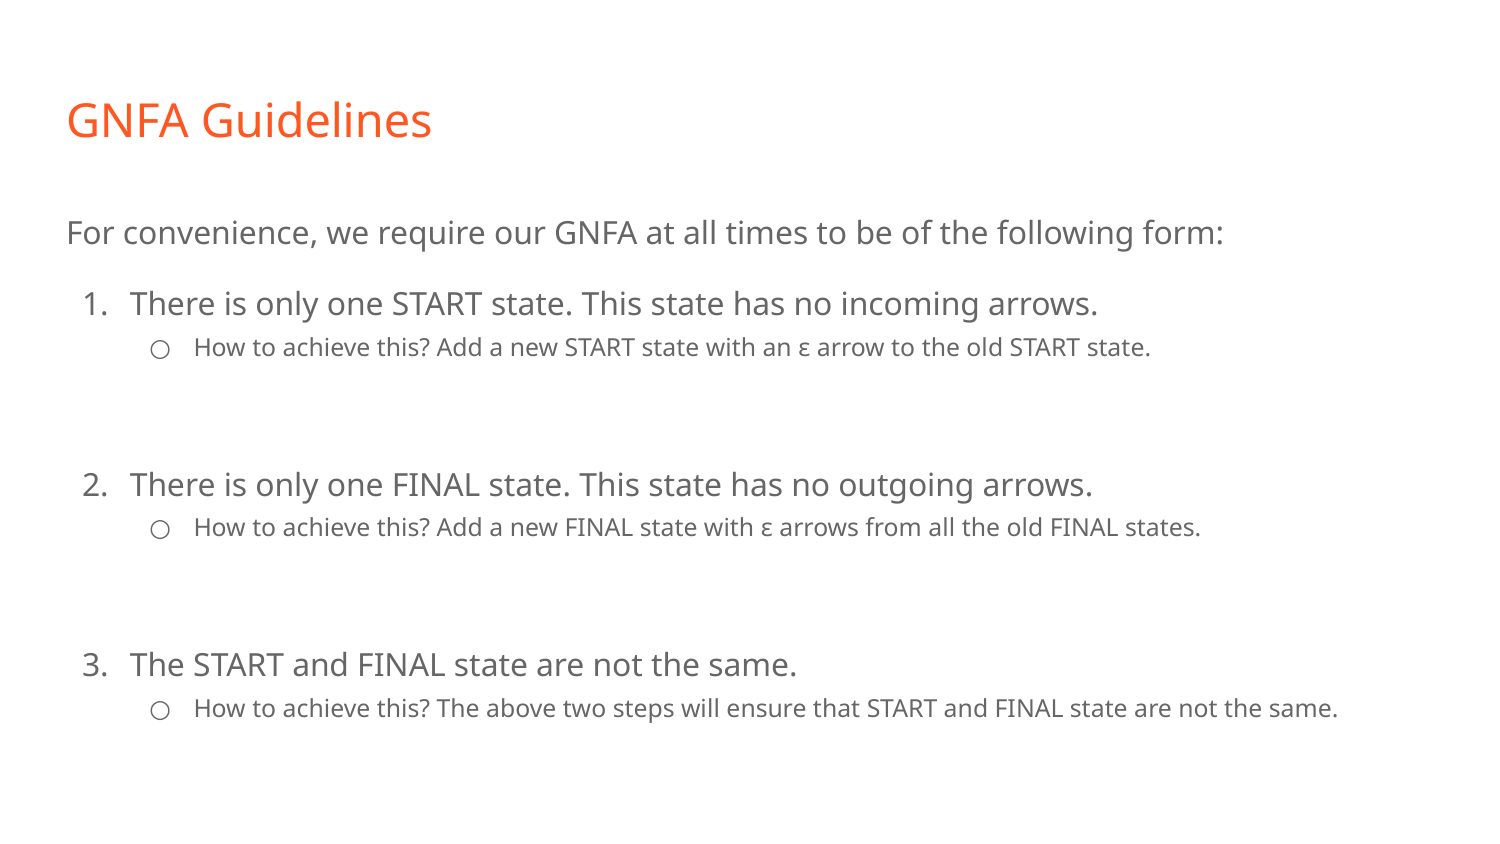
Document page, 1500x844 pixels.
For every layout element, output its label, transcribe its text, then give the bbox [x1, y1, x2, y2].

list For convenience, we require our GNFA at all times to be of the following form: There is only one START state. This state has no incoming arrows. How to achieve this? Add a new START state with an ε arrow to the old START state. There is only one FINAL state. This state has no outgoing arrows. How to achieve this? Add a new FINAL state with ε arrows from all the old FINAL states. The START and FINAL state are not the same. How to achieve this? The above two steps will ensure that START and FINAL state are not the same. [51, 189, 1449, 750]
title GNFA Guidelines [51, 72, 1449, 167]
